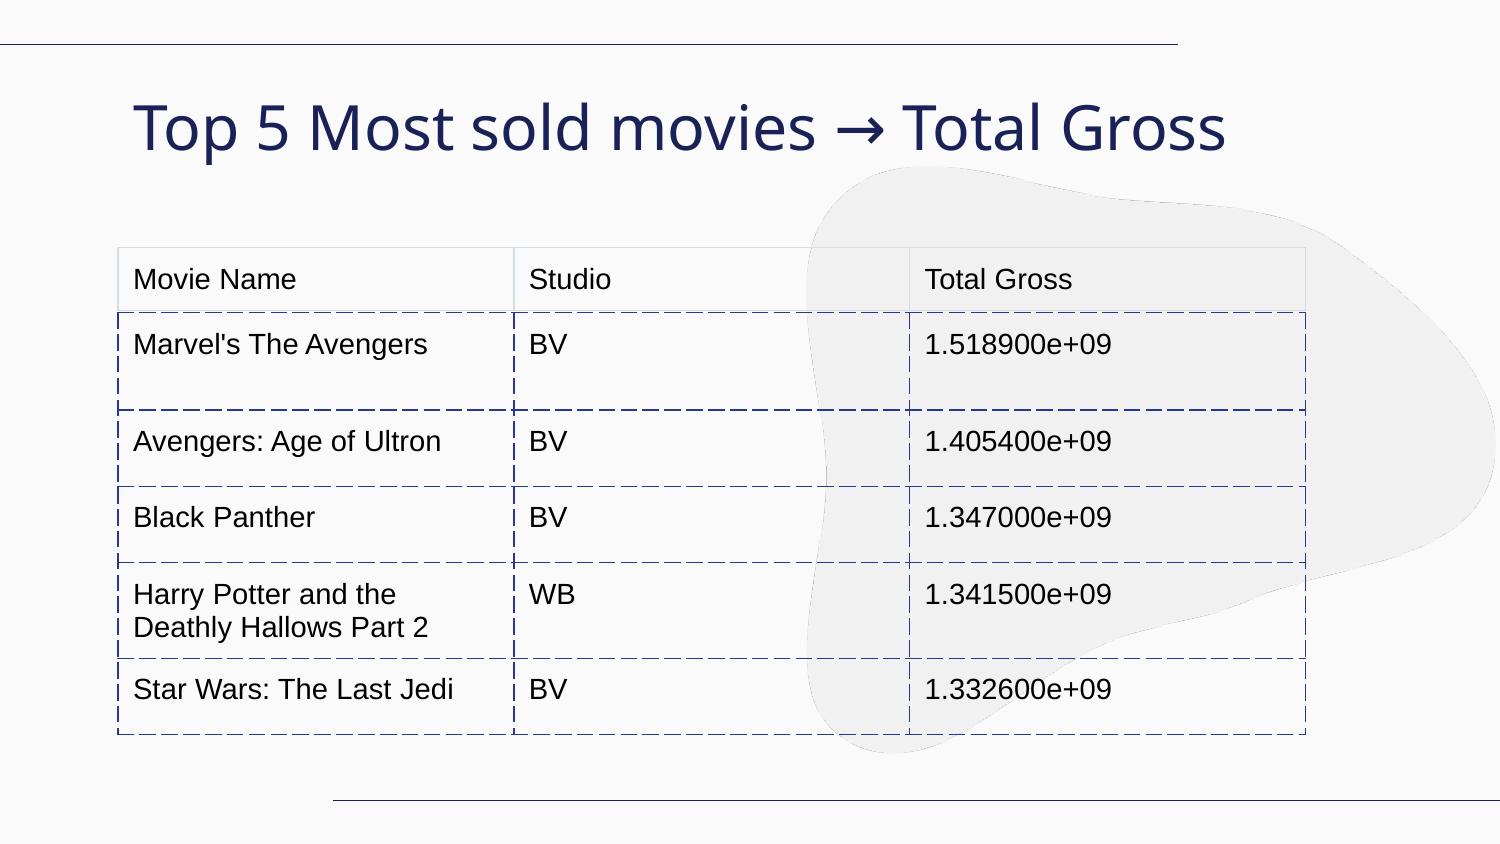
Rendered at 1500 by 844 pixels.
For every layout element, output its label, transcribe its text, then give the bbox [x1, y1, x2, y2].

picture [805, 166, 1496, 755]
table_header Marvel's The Avengers [118, 313, 514, 410]
table_header Studio [515, 248, 800, 310]
table_cell BV [514, 410, 800, 486]
table_cell Harry Potter and the Deathly Hallows Part 2 [118, 563, 514, 658]
table_cell Black Panther [118, 486, 514, 563]
table_cell Star Wars: The Last Jedi [118, 658, 514, 735]
table_cell BV [514, 658, 800, 735]
table_header Movie Name [119, 248, 513, 310]
table_cell WB [514, 563, 800, 658]
table_cell BV [514, 486, 800, 563]
table_cell Avengers: Age of Ultron [118, 410, 514, 486]
table_header BV [514, 313, 800, 410]
title Top 5 Most sold movies → Total Gross [118, 72, 1382, 167]
